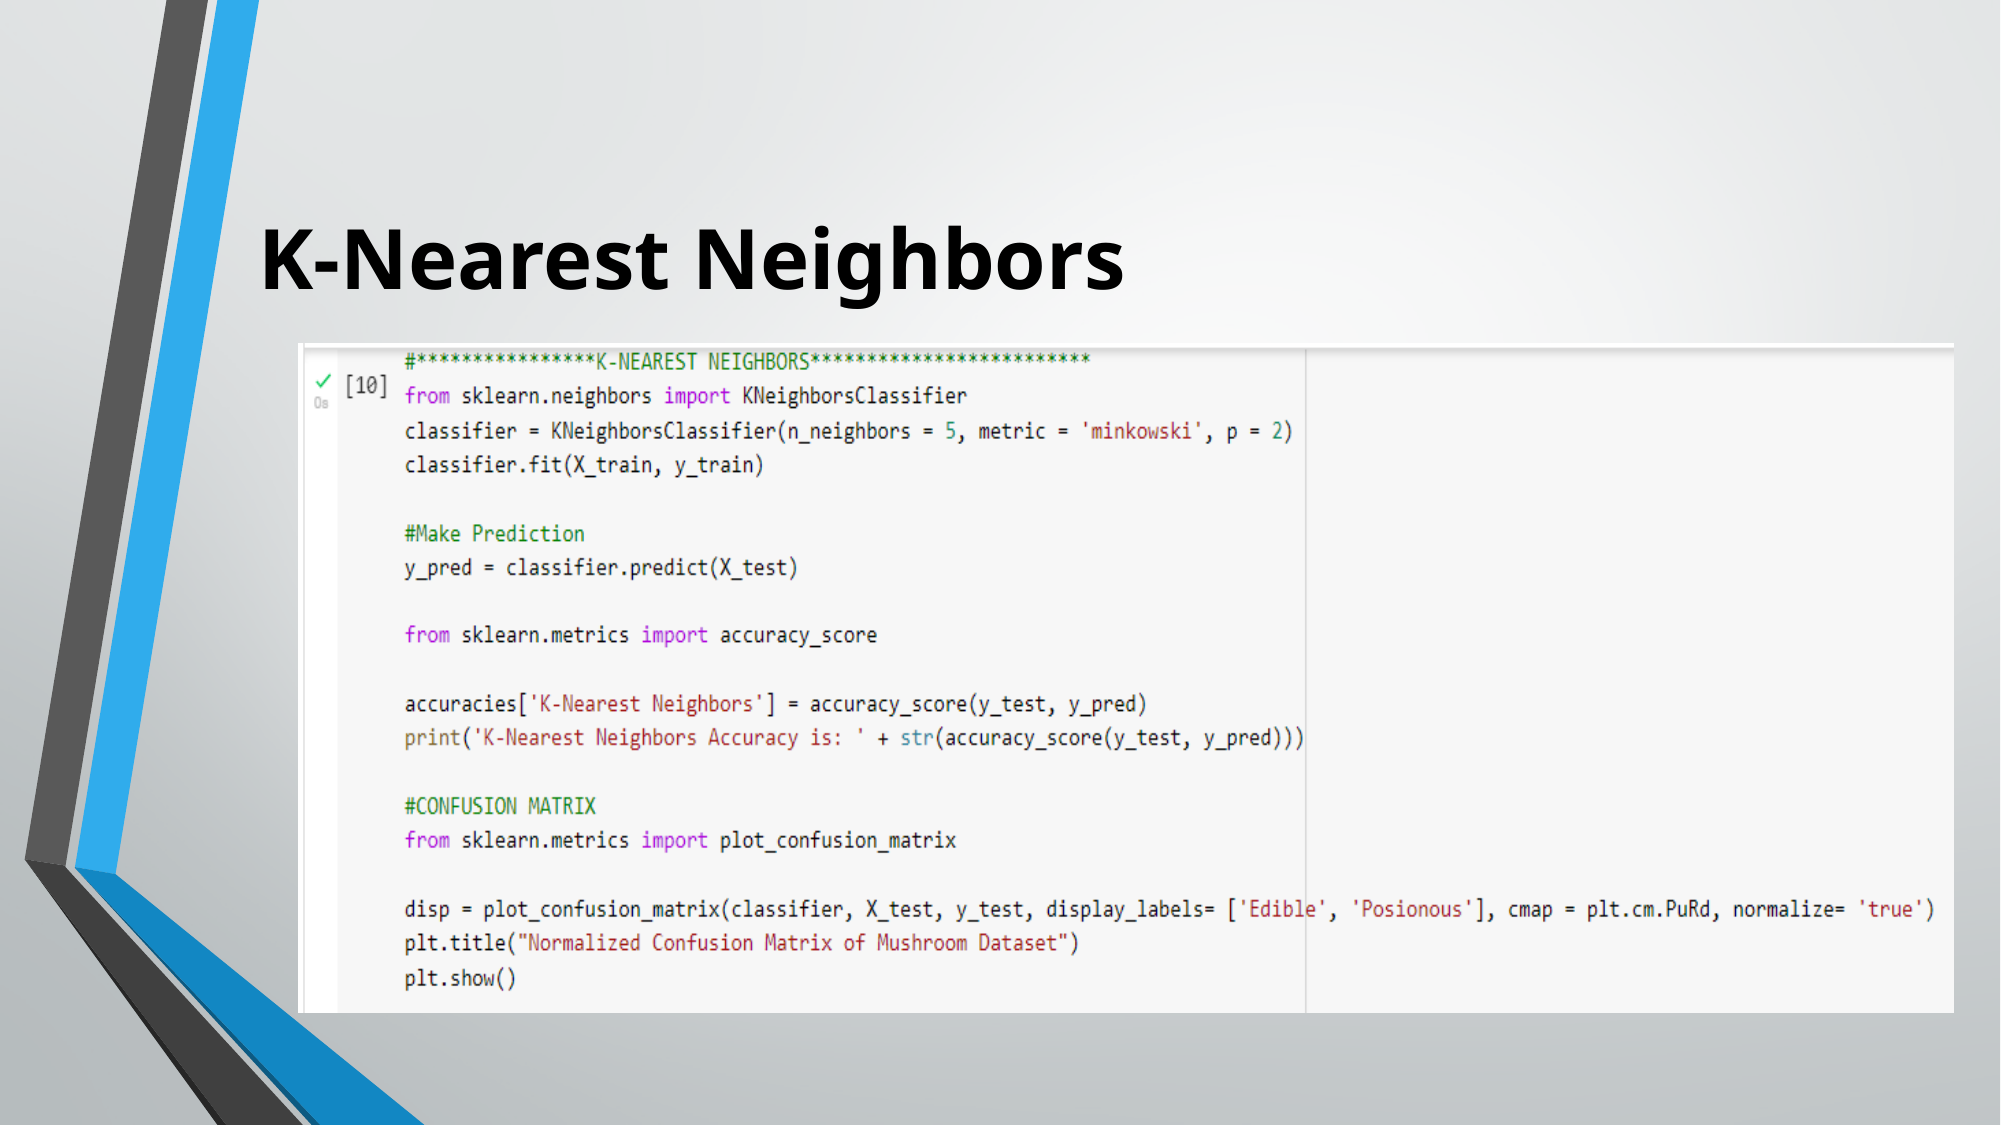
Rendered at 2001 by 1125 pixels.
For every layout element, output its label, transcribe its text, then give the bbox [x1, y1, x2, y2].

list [298, 343, 1954, 1013]
title K-Nearest Neighbors [243, 112, 1887, 400]
